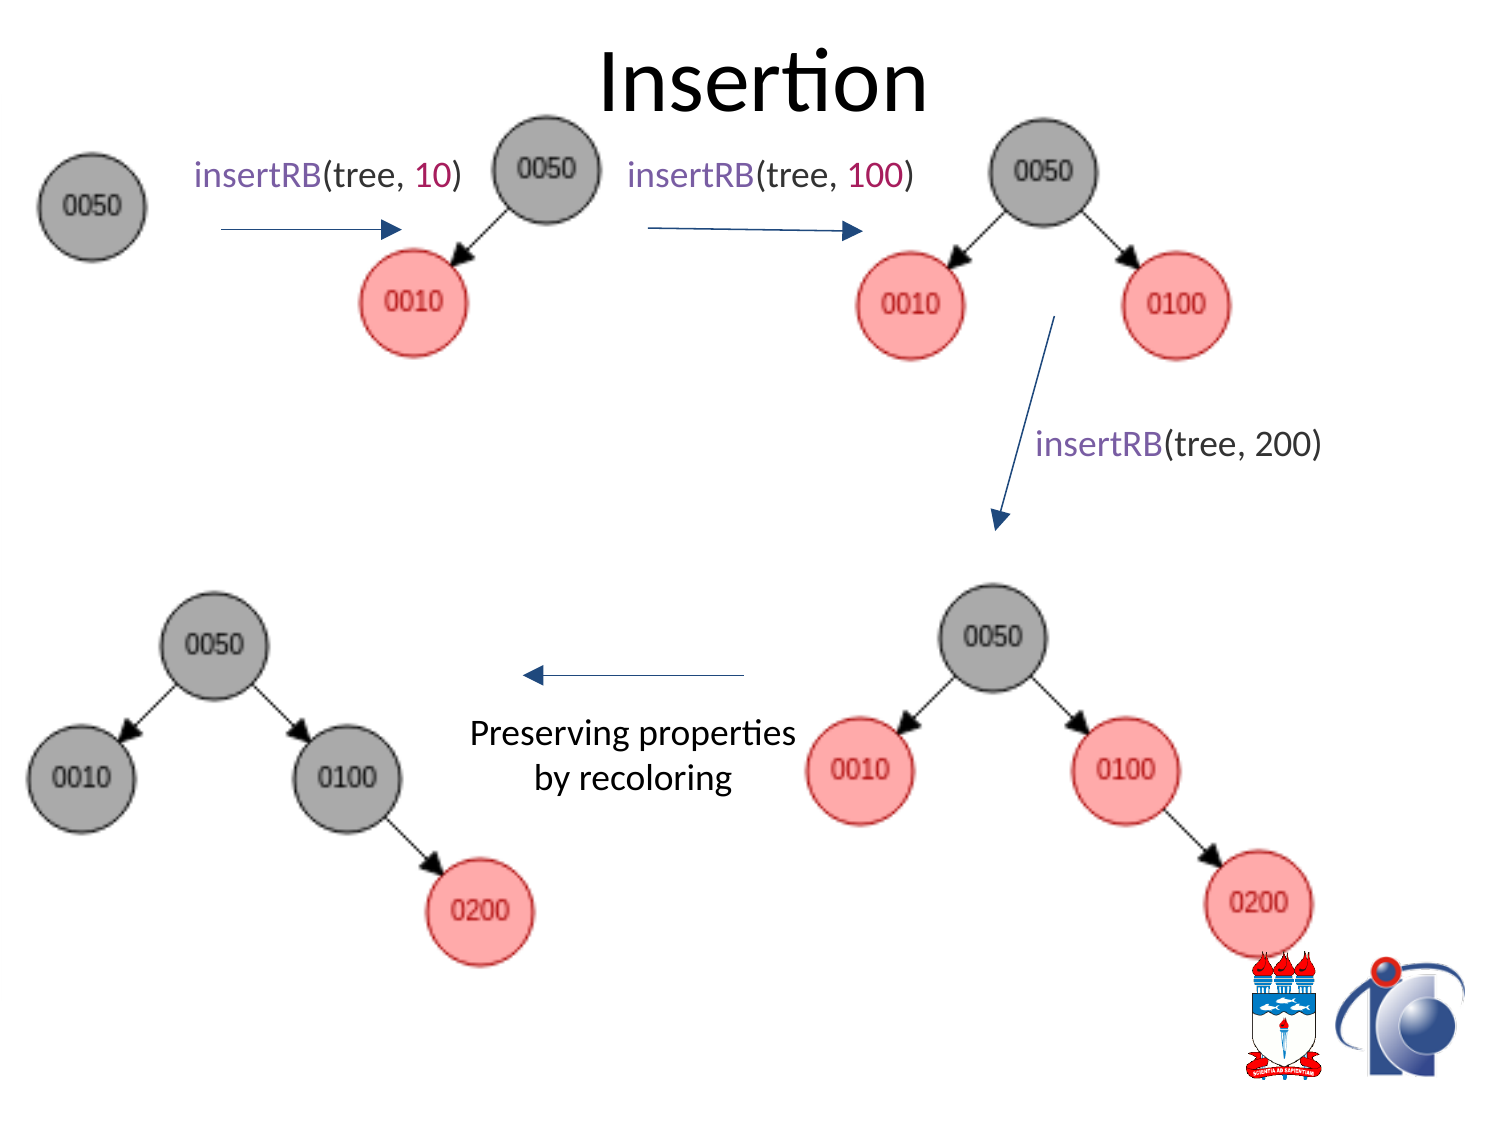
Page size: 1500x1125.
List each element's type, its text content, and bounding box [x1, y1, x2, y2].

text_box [0, 94, 1351, 1001]
title Insertion [88, 28, 1439, 123]
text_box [1244, 948, 1465, 1087]
